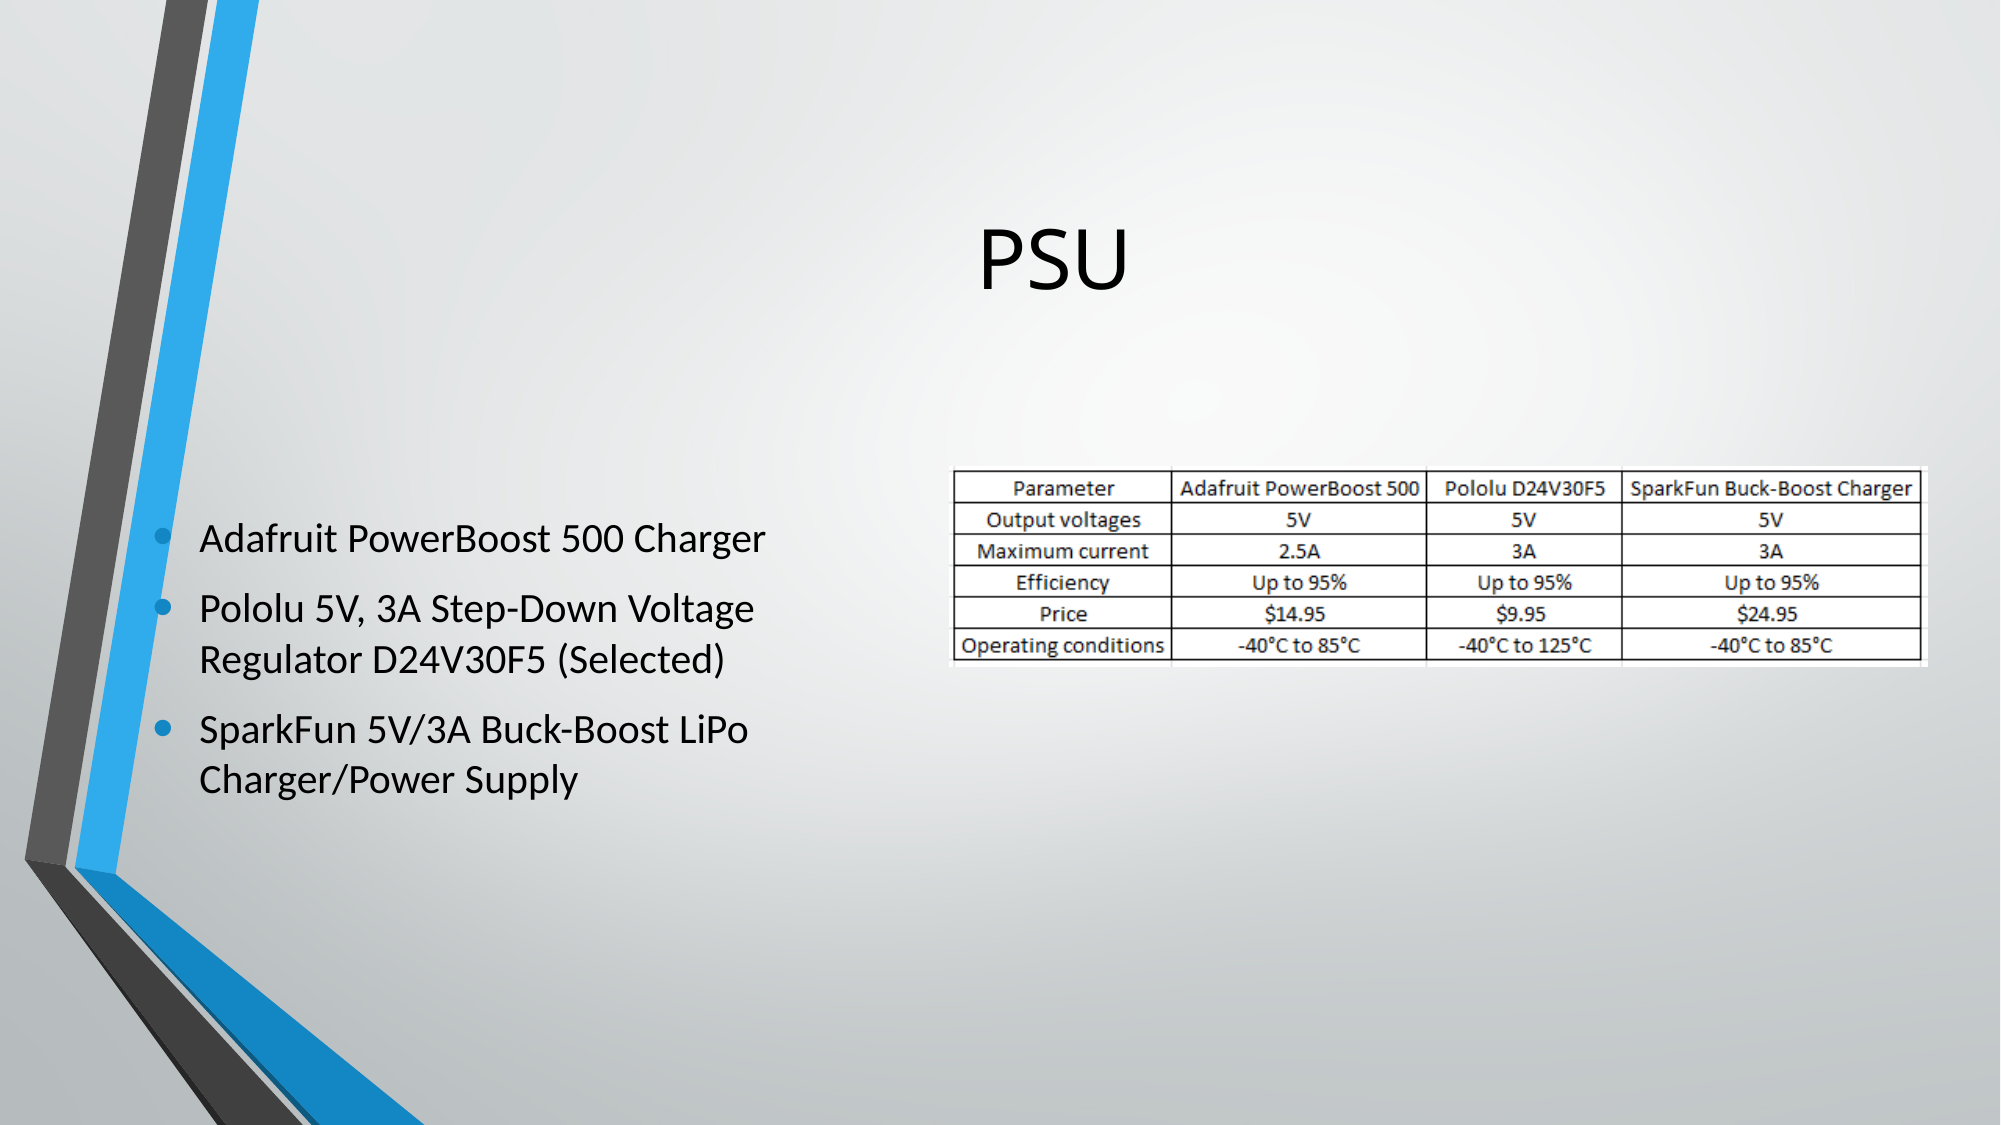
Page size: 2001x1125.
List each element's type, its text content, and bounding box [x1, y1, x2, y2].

title PSU [243, 112, 1887, 400]
list Adafruit PowerBoost 500 Charger Pololu 5V, 3A Step-Down Voltage Regulator D24V30F5 (Selected) SparkFun 5V/3A Buck-Boost LiPo Charger/Power Supply [137, 299, 880, 1014]
picture [949, 466, 1928, 667]
